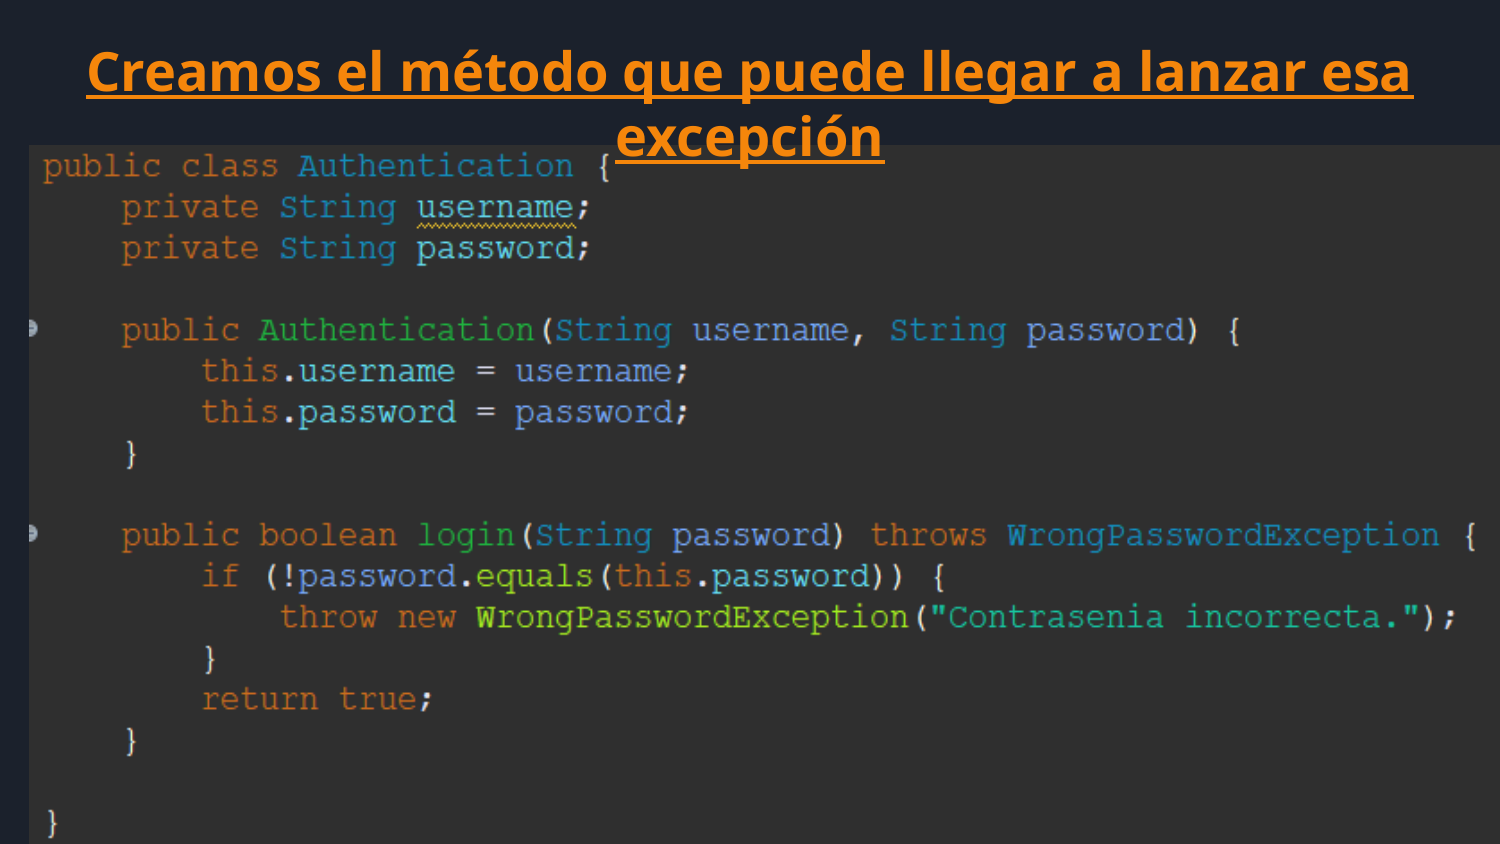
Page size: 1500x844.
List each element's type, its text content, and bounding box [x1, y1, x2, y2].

picture [29, 145, 1500, 844]
text_box Creamos el método que puede llegar a lanzar esa excepción [0, 21, 1500, 182]
